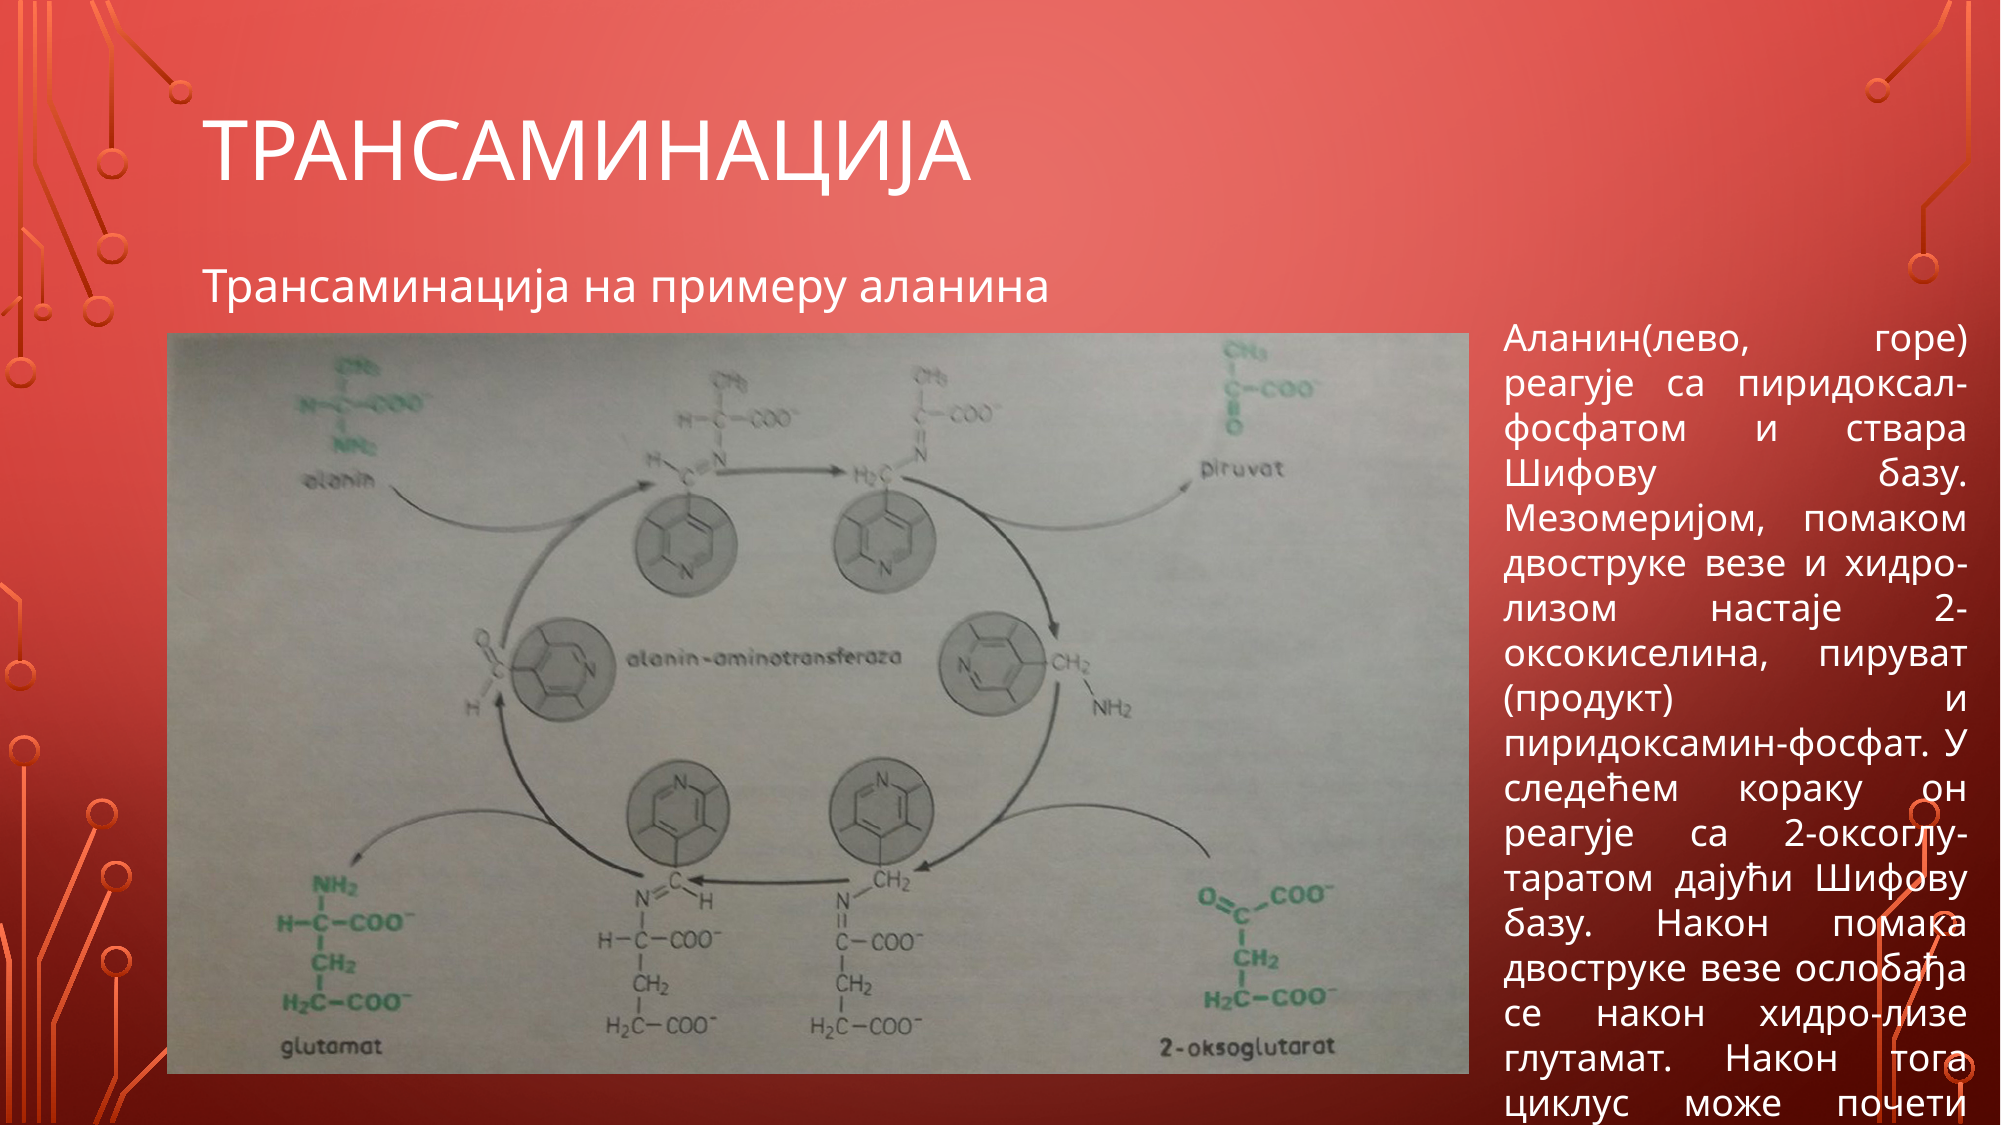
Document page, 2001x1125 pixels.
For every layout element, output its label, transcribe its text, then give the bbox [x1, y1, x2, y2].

text_box Аланин(лево, горе) реагује са пиридоксал-фосфатом и ствара Шифову базу. Мезомеријом, помаком двоструке везе и хидро-лизом настаје 2-оксокиселина, пируват (продукт) и пиридоксамин-фосфат. У следећем кораку он реагује са 2-оксоглу-таратом дајући Шифову базу. Након помака двоструке везе ослобађа се након хидро-лизе глутамат. Након тога циклус може почети изнова. [1488, 306, 1983, 1125]
title Трансаминација [187, 32, 1813, 275]
picture [166, 332, 1469, 1075]
text_box Трансаминација на примеру аланина [187, 275, 1735, 319]
